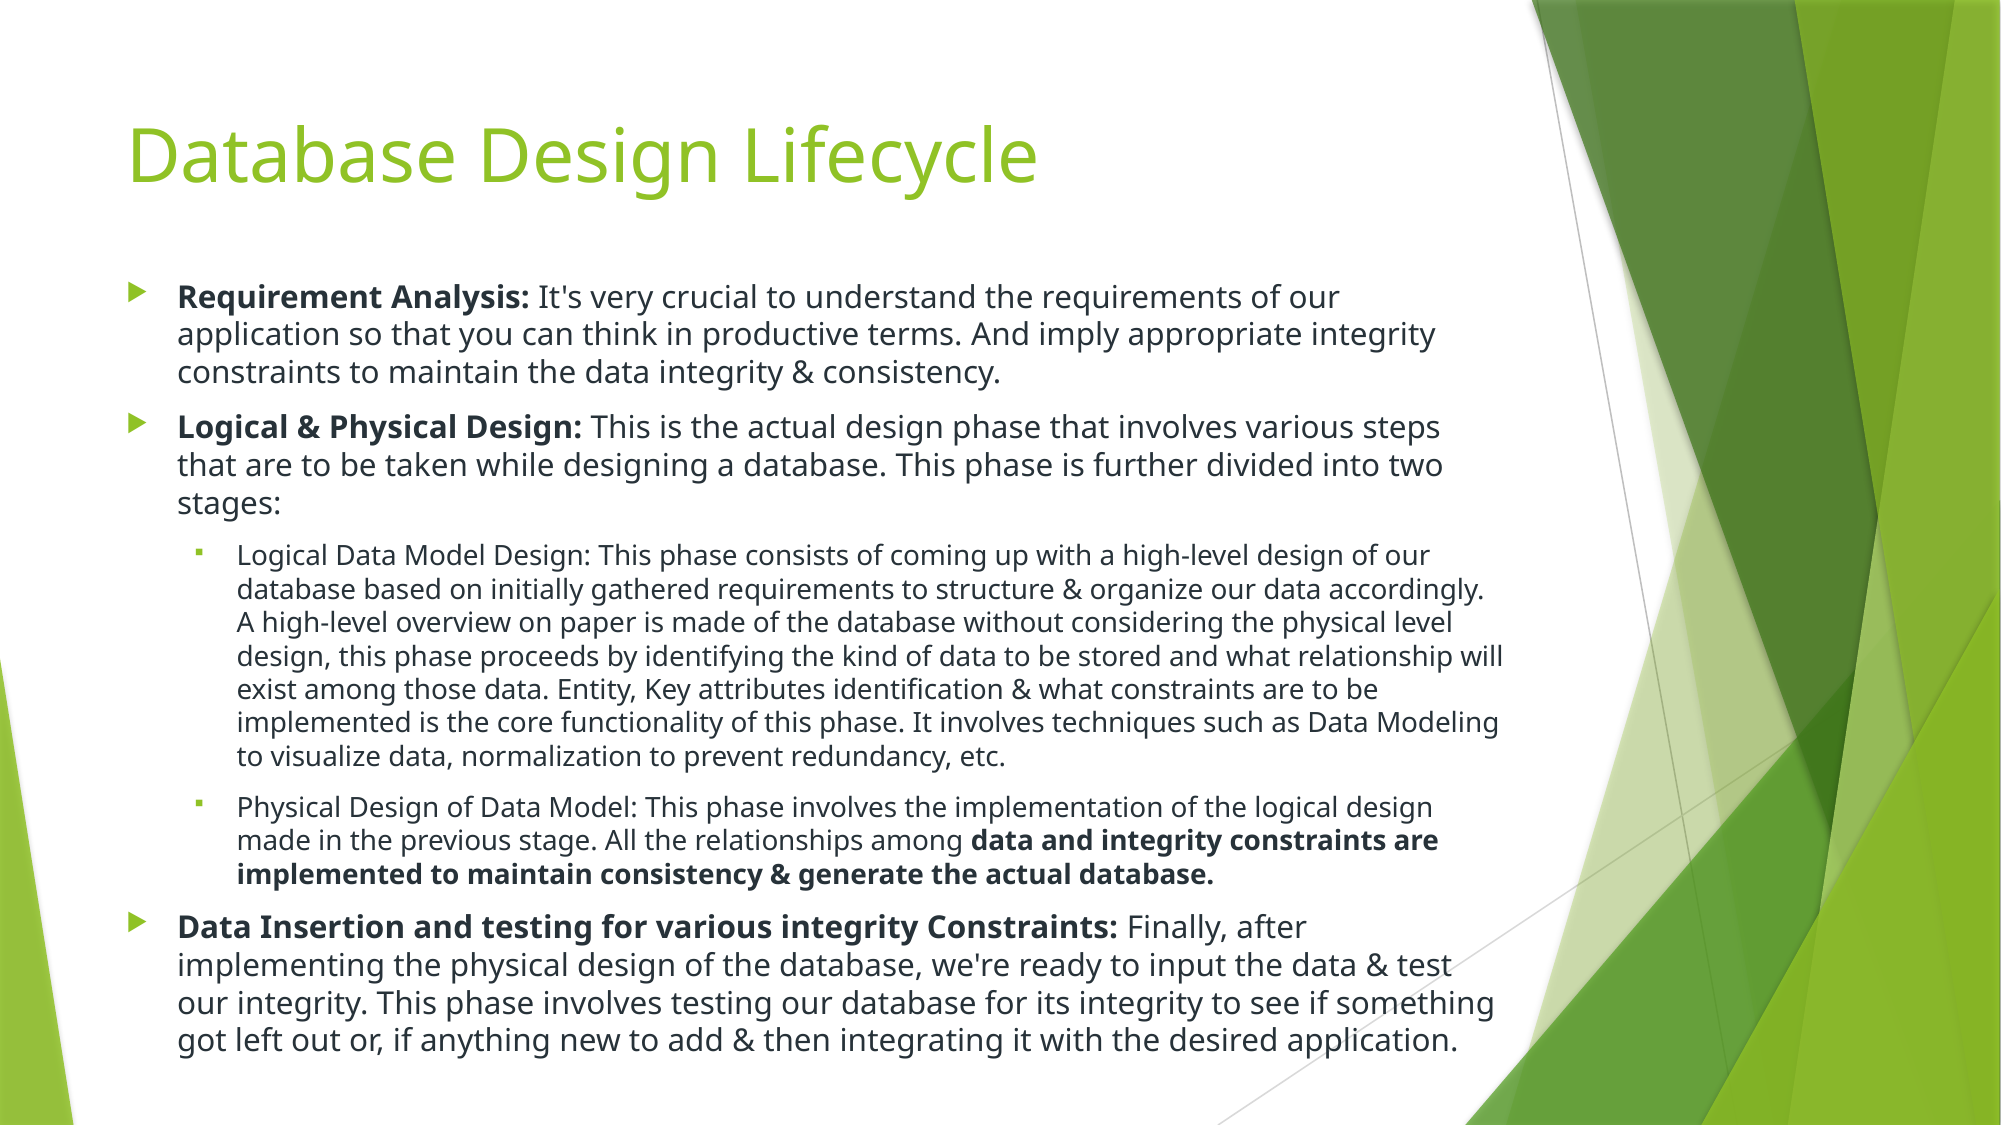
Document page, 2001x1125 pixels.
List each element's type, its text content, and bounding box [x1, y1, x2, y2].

list Requirement Analysis: It's very crucial to understand the requirements of our application so that you can think in productive terms. And imply appropriate integrity constraints to maintain the data integrity & consistency. Logical & Physical Design: This is the actual design phase that involves various steps that are to be taken while designing a database. This phase is further divided into two stages: Logical Data Model Design: This phase consists of coming up with a high-level design of our database based on initially gathered requirements to structure & organize our data accordingly. A high-level overview on paper is made of the database without considering the physical level design, this phase proceeds by identifying the kind of data to be stored and what relationship will exist among those data. Entity, Key attributes identification & what constraints are to be implemented is the core functionality of this phase. It involves techniques such as Data Modeling to visualize data, normalization to prevent redundancy, etc. Physical Design of Data Model: This phase involves the implementation of the logical design made in the previous stage. All the relationships among data and integrity constraints are implemented to maintain consistency & generate the actual database. Data Insertion and testing for various integrity Constraints: Finally, after implementing the physical design of the database, we're ready to input the data & test our integrity. This phase involves testing our database for its integrity to see if something got left out or, if anything new to add & then integrating it with the desired application. [111, 269, 1522, 1106]
title Database Design Lifecycle [111, 99, 1522, 269]
